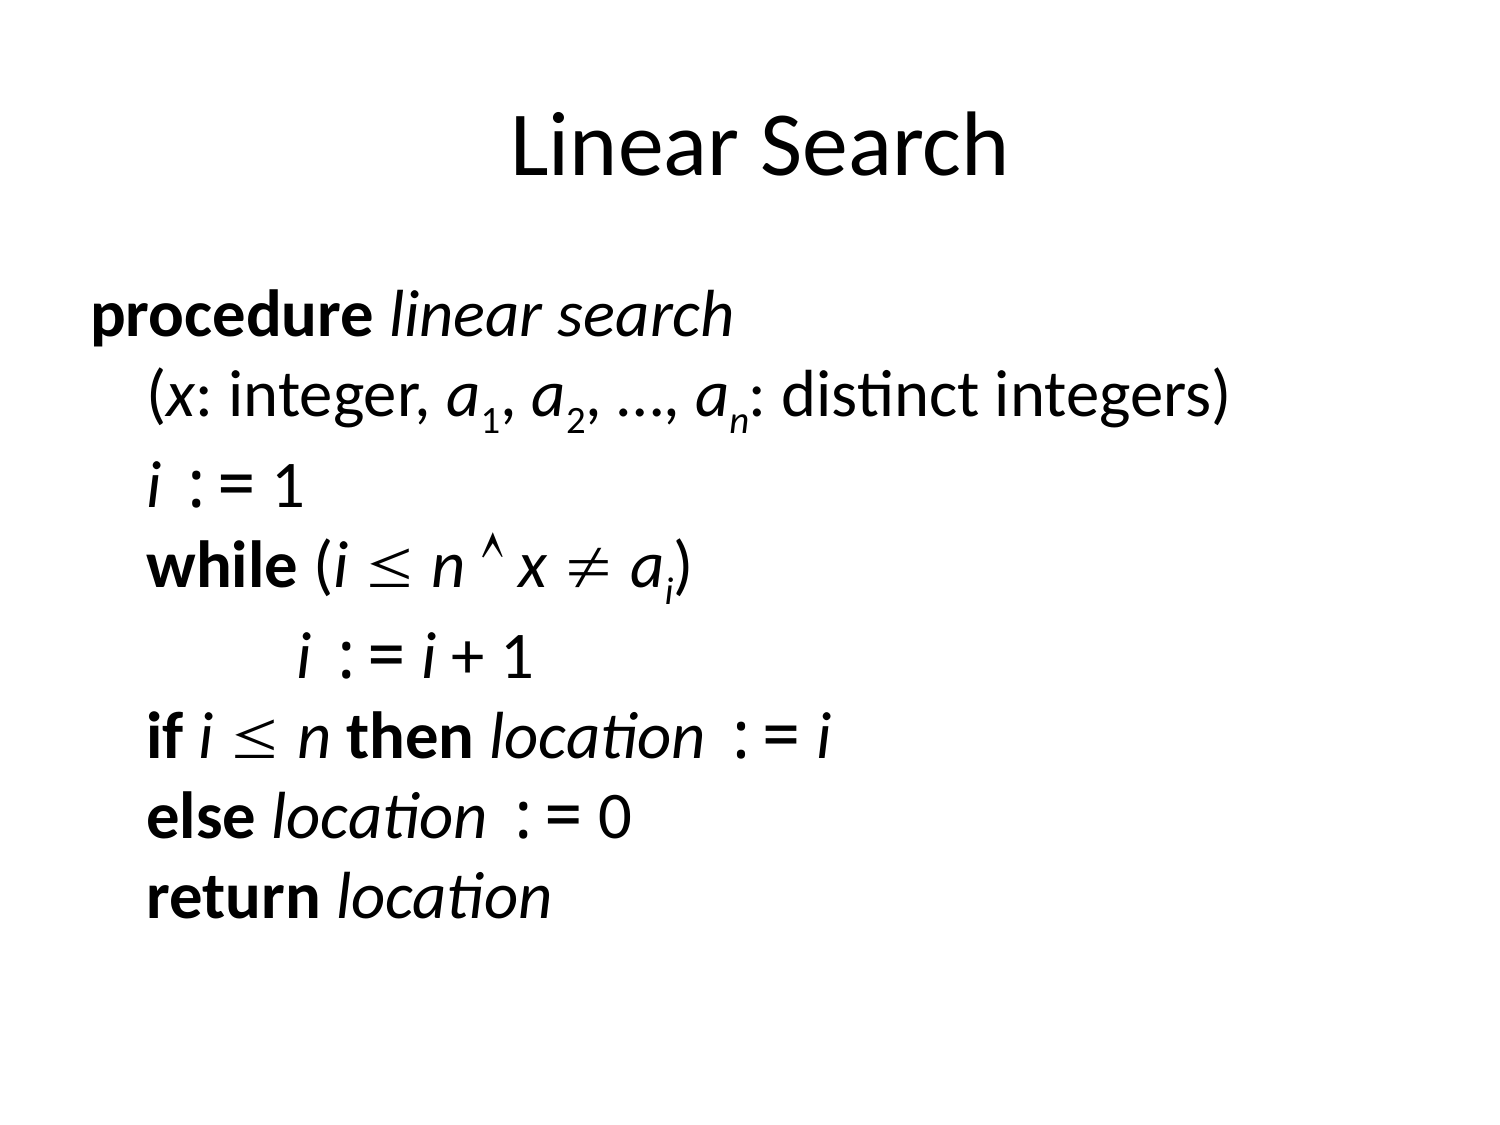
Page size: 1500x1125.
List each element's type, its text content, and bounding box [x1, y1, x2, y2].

list procedure linear search (x: integer, a1, a2, …, an: distinct integers) i := 1 while (i  n  x  ai) i := i + 1 if i  n then location := i else location := 0 return location [75, 262, 1425, 1005]
title Linear Search [75, 45, 1425, 233]
